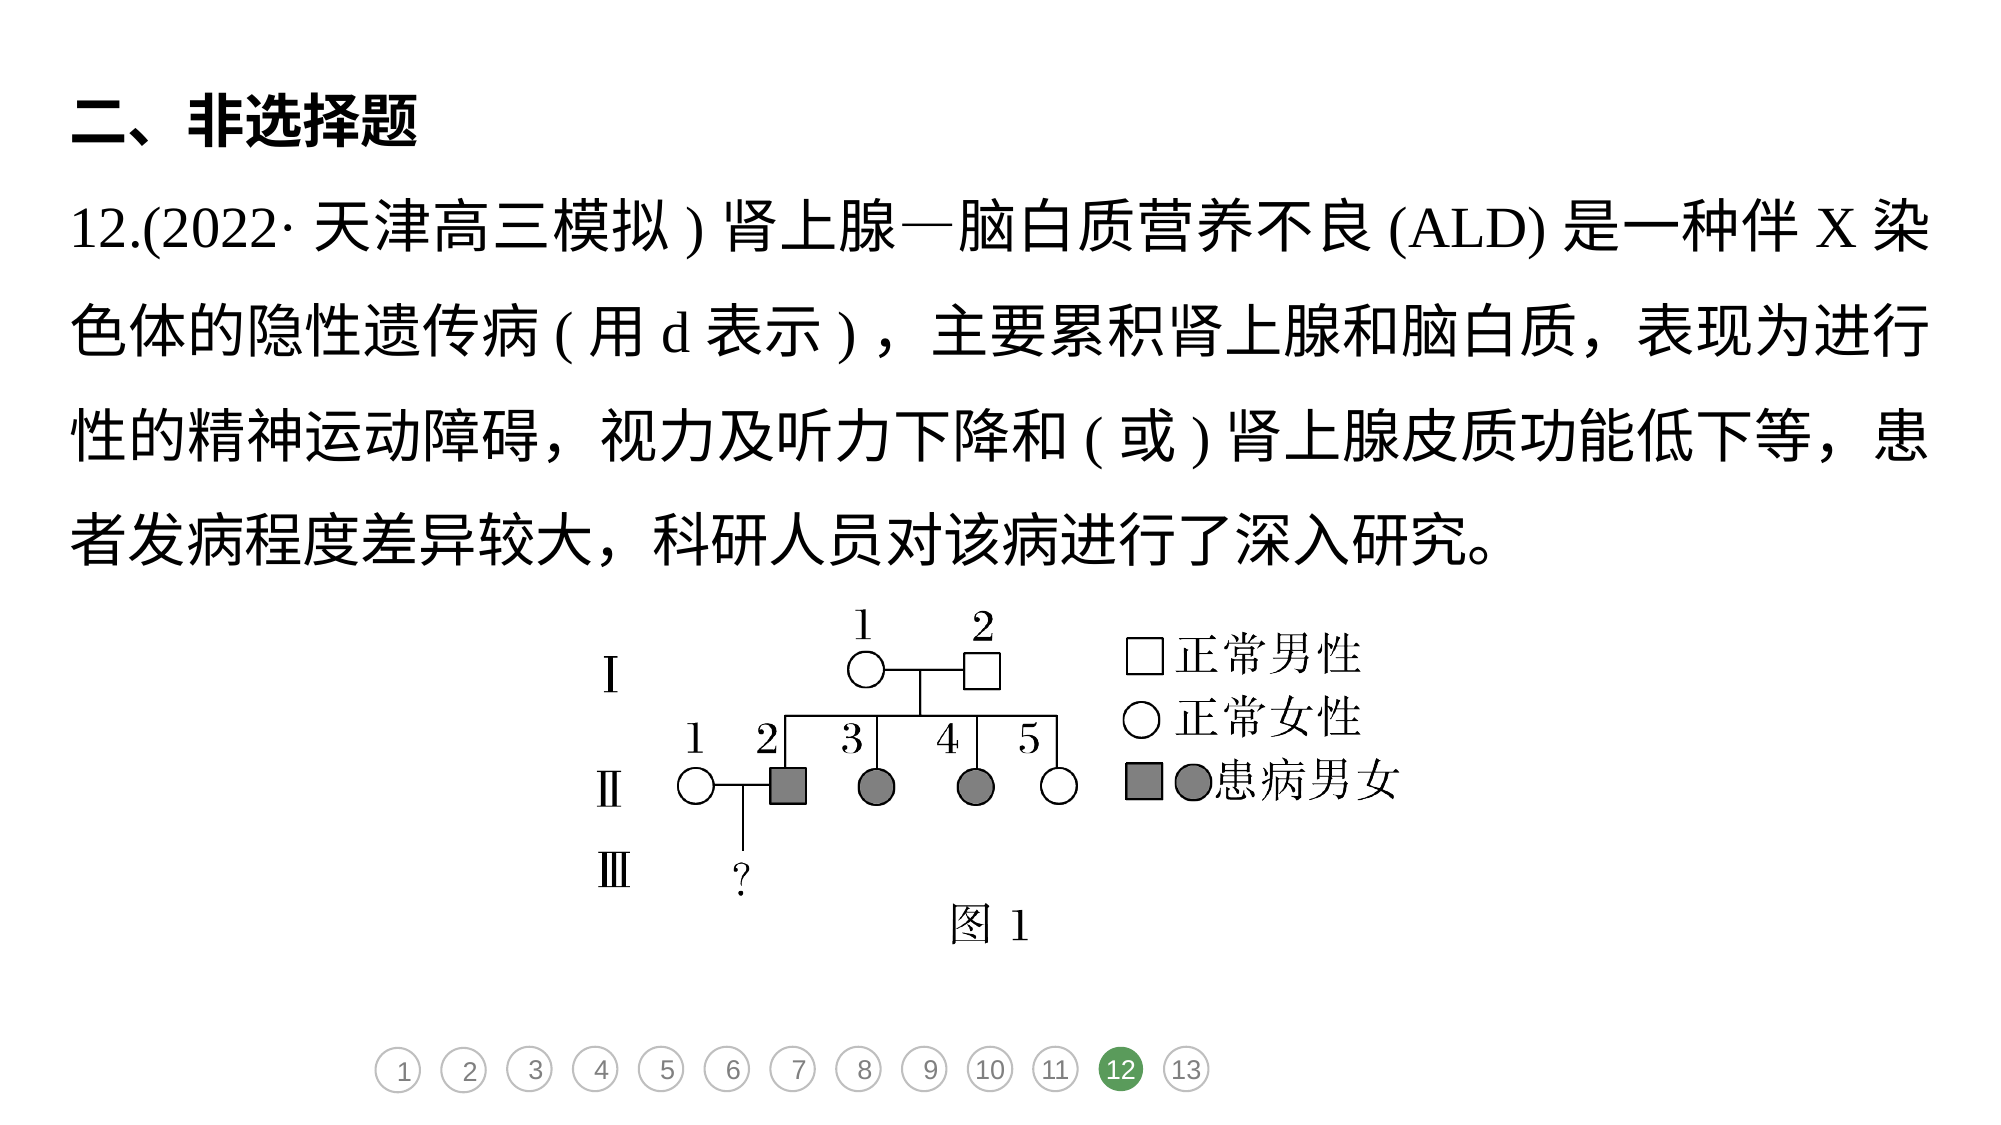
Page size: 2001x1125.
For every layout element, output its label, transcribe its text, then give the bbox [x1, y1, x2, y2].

text_box 10 [967, 1046, 1013, 1092]
text_box 6 [704, 1046, 749, 1092]
text_box 8 [836, 1046, 881, 1092]
picture [591, 586, 1409, 951]
text_box 二、非选择题 12.(2022·天津高三模拟)肾上腺—脑白质营养不良(ALD)是一种伴X染色体的隐性遗传病(用d表示)，主要累积肾上腺和脑白质，表现为进行性的精神运动障碍，视力及听力下降和(或)肾上腺皮质功能低下等，患者发病程度差异较大，科研人员对该病进行了深入研究。 [54, 41, 1946, 581]
text_box 5 [638, 1046, 684, 1092]
text_box 13 [1164, 1046, 1209, 1092]
text_box 1 [375, 1047, 420, 1093]
text_box 9 [902, 1046, 947, 1092]
text_box 2 [441, 1047, 486, 1093]
text_box 12 [1098, 1046, 1144, 1092]
text_box 4 [572, 1046, 618, 1092]
text_box 3 [507, 1046, 552, 1092]
text_box 11 [1033, 1046, 1078, 1092]
text_box 7 [770, 1046, 815, 1092]
